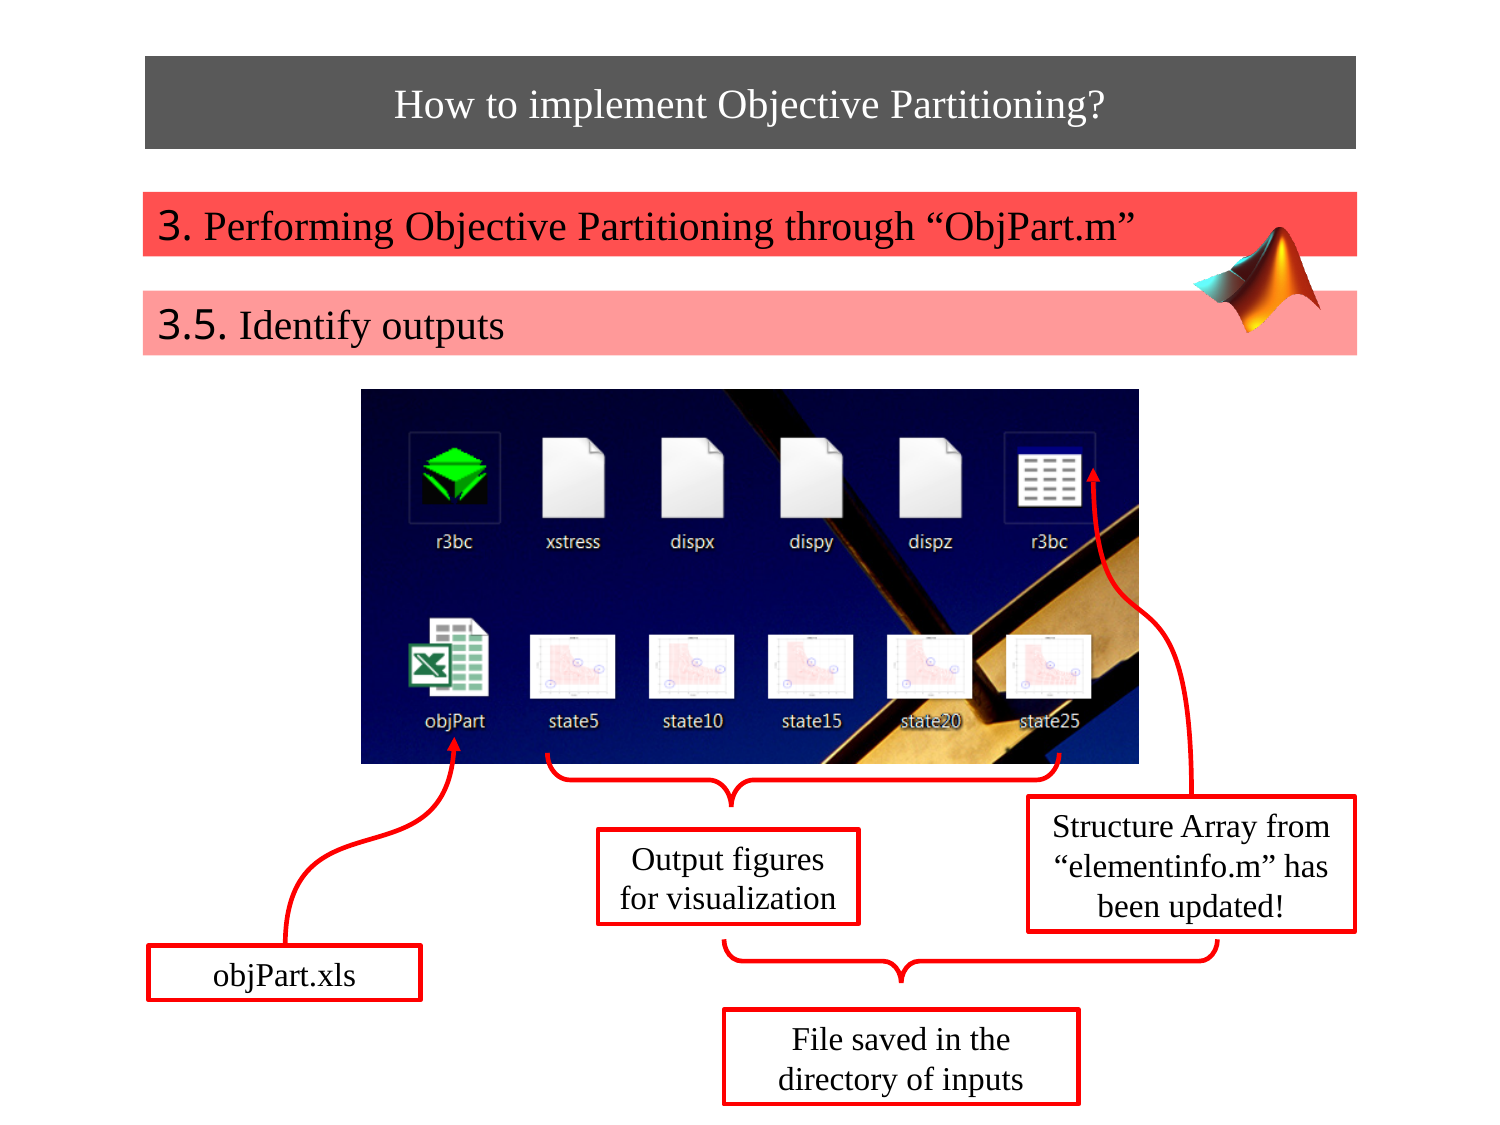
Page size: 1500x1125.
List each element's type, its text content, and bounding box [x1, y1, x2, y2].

picture [1185, 211, 1327, 343]
picture [361, 389, 1139, 764]
text_box [548, 764, 1058, 808]
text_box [265, 756, 475, 926]
text_box 3.5. Identify outputs [142, 290, 1358, 356]
text_box File saved in the directory of inputs [723, 1009, 1079, 1105]
text_box objPart.xls [148, 945, 421, 1000]
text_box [977, 582, 1307, 682]
text_box Output figures for visualization [597, 829, 859, 924]
text_box Structure Array from “elementinfo.m” has been updated! [1028, 796, 1355, 932]
text_box [723, 939, 1219, 983]
text_box How to implement Objective Partitioning? [141, 52, 1359, 152]
text_box 3. Performing Objective Partitioning through “ObjPart.m” [142, 191, 1358, 257]
